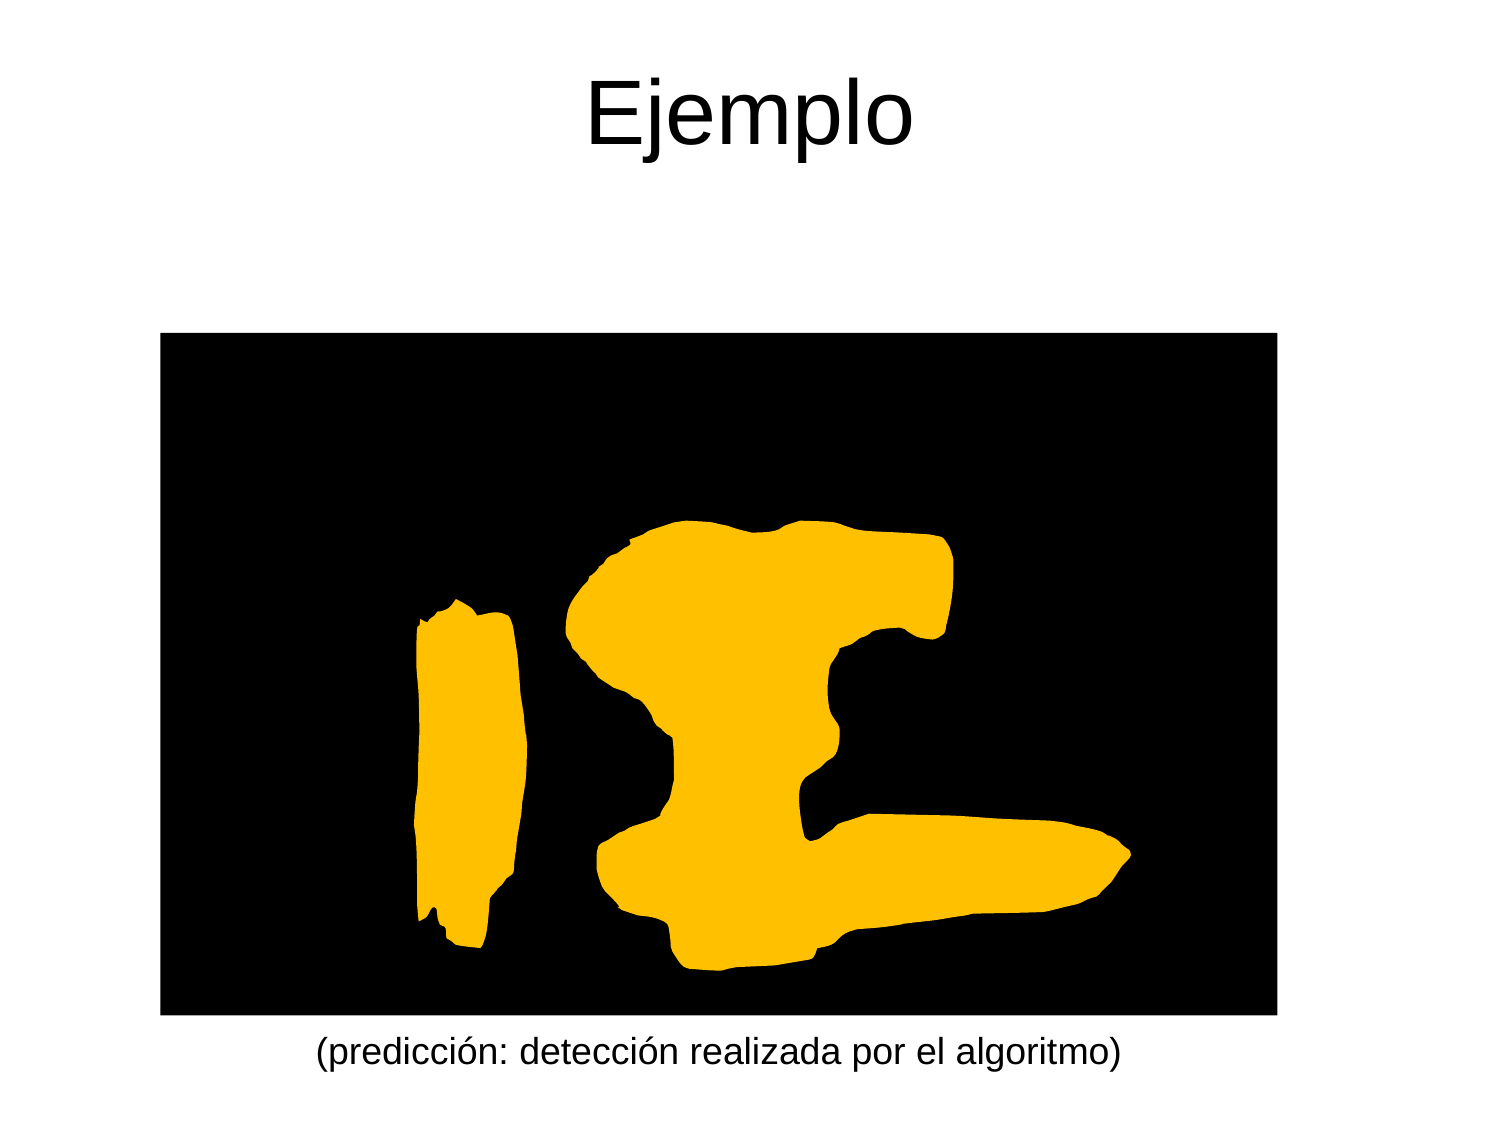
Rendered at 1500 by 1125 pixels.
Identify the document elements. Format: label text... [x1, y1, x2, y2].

text_box (predicción: detección realizada por el algoritmo) [300, 1019, 1137, 1079]
title Ejemplo [75, 45, 1425, 233]
text_box [563, 518, 1134, 973]
text_box [158, 331, 1280, 1018]
text_box [411, 597, 530, 951]
